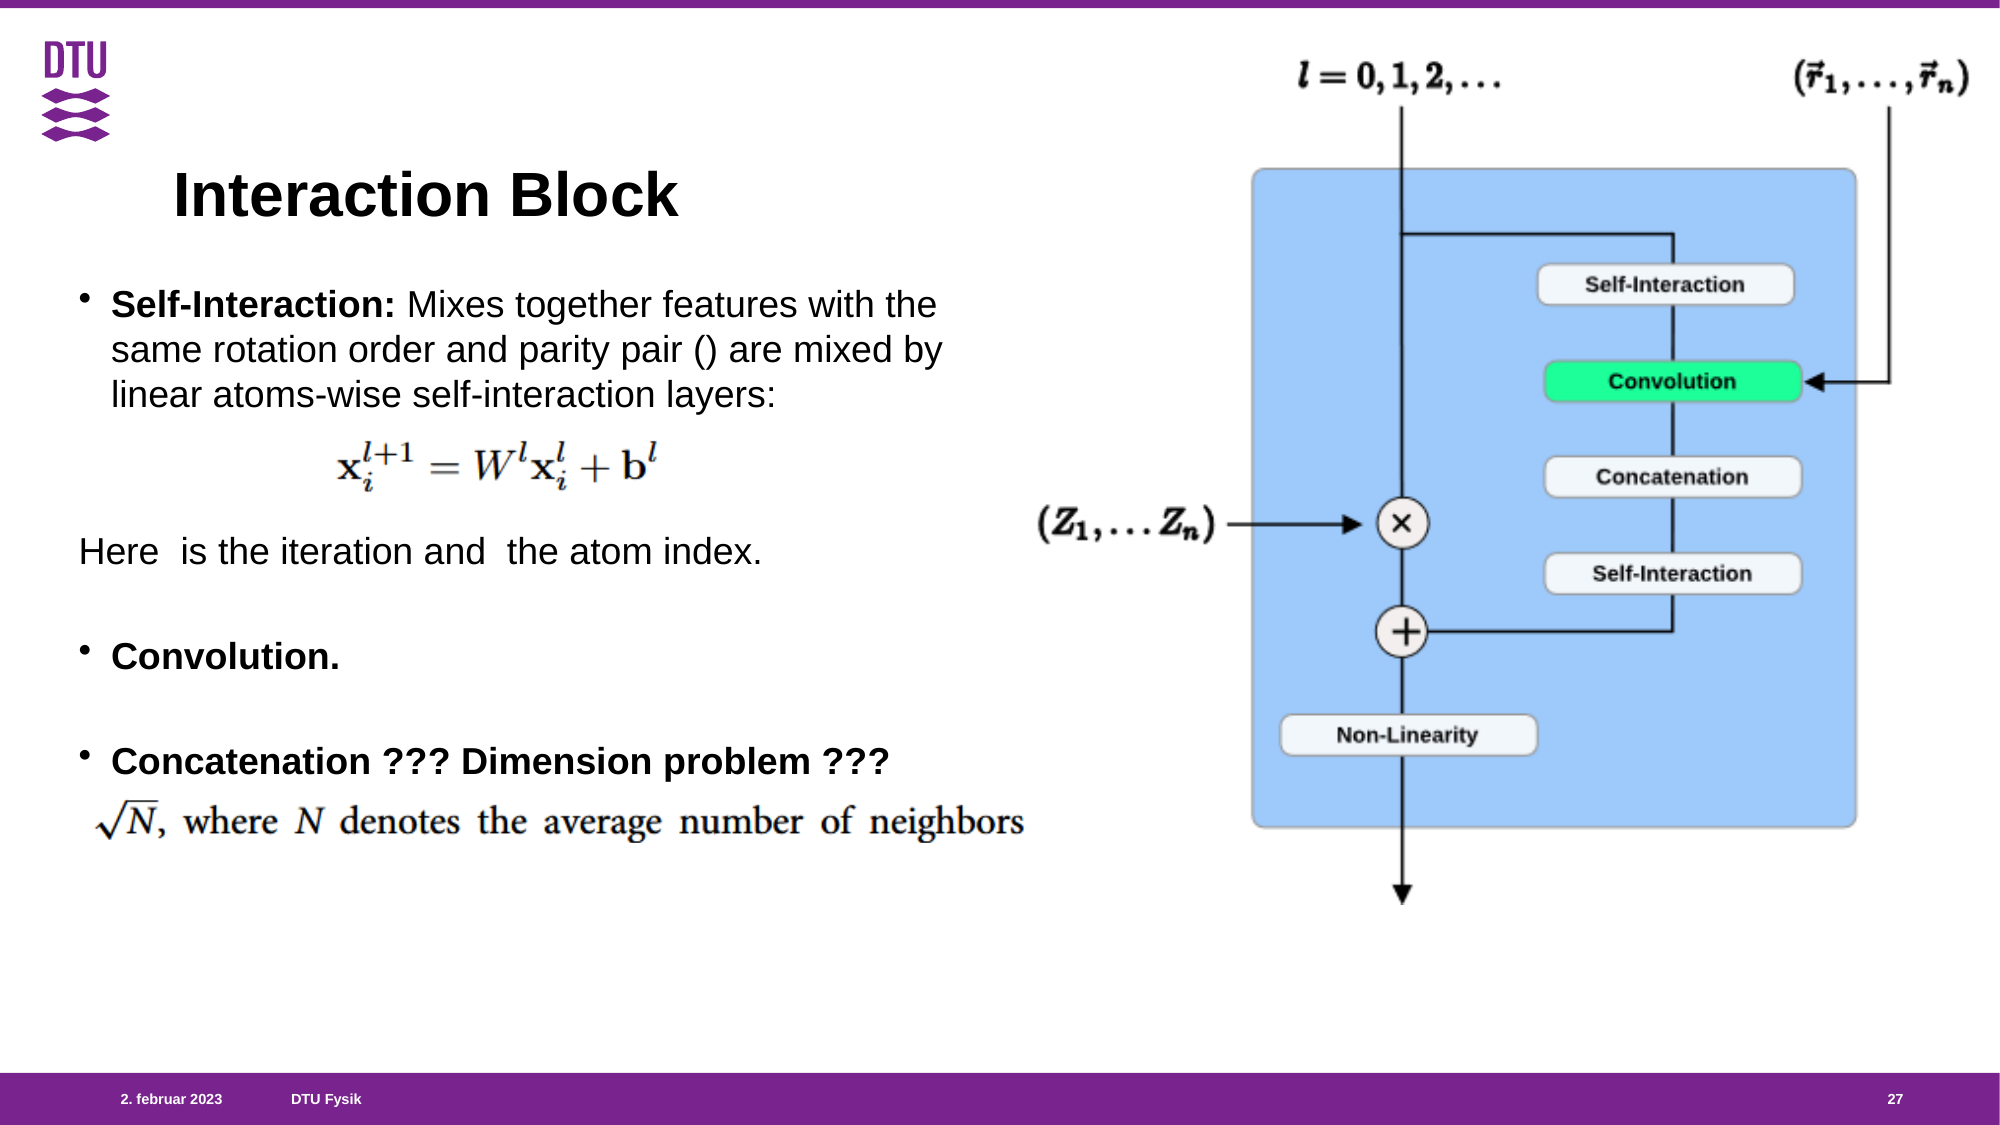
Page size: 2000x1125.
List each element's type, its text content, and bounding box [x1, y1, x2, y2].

slide_number 27 [1887, 1073, 1959, 1125]
title Interaction Block [173, 69, 1000, 230]
picture [93, 54, 1979, 906]
picture [326, 432, 674, 507]
